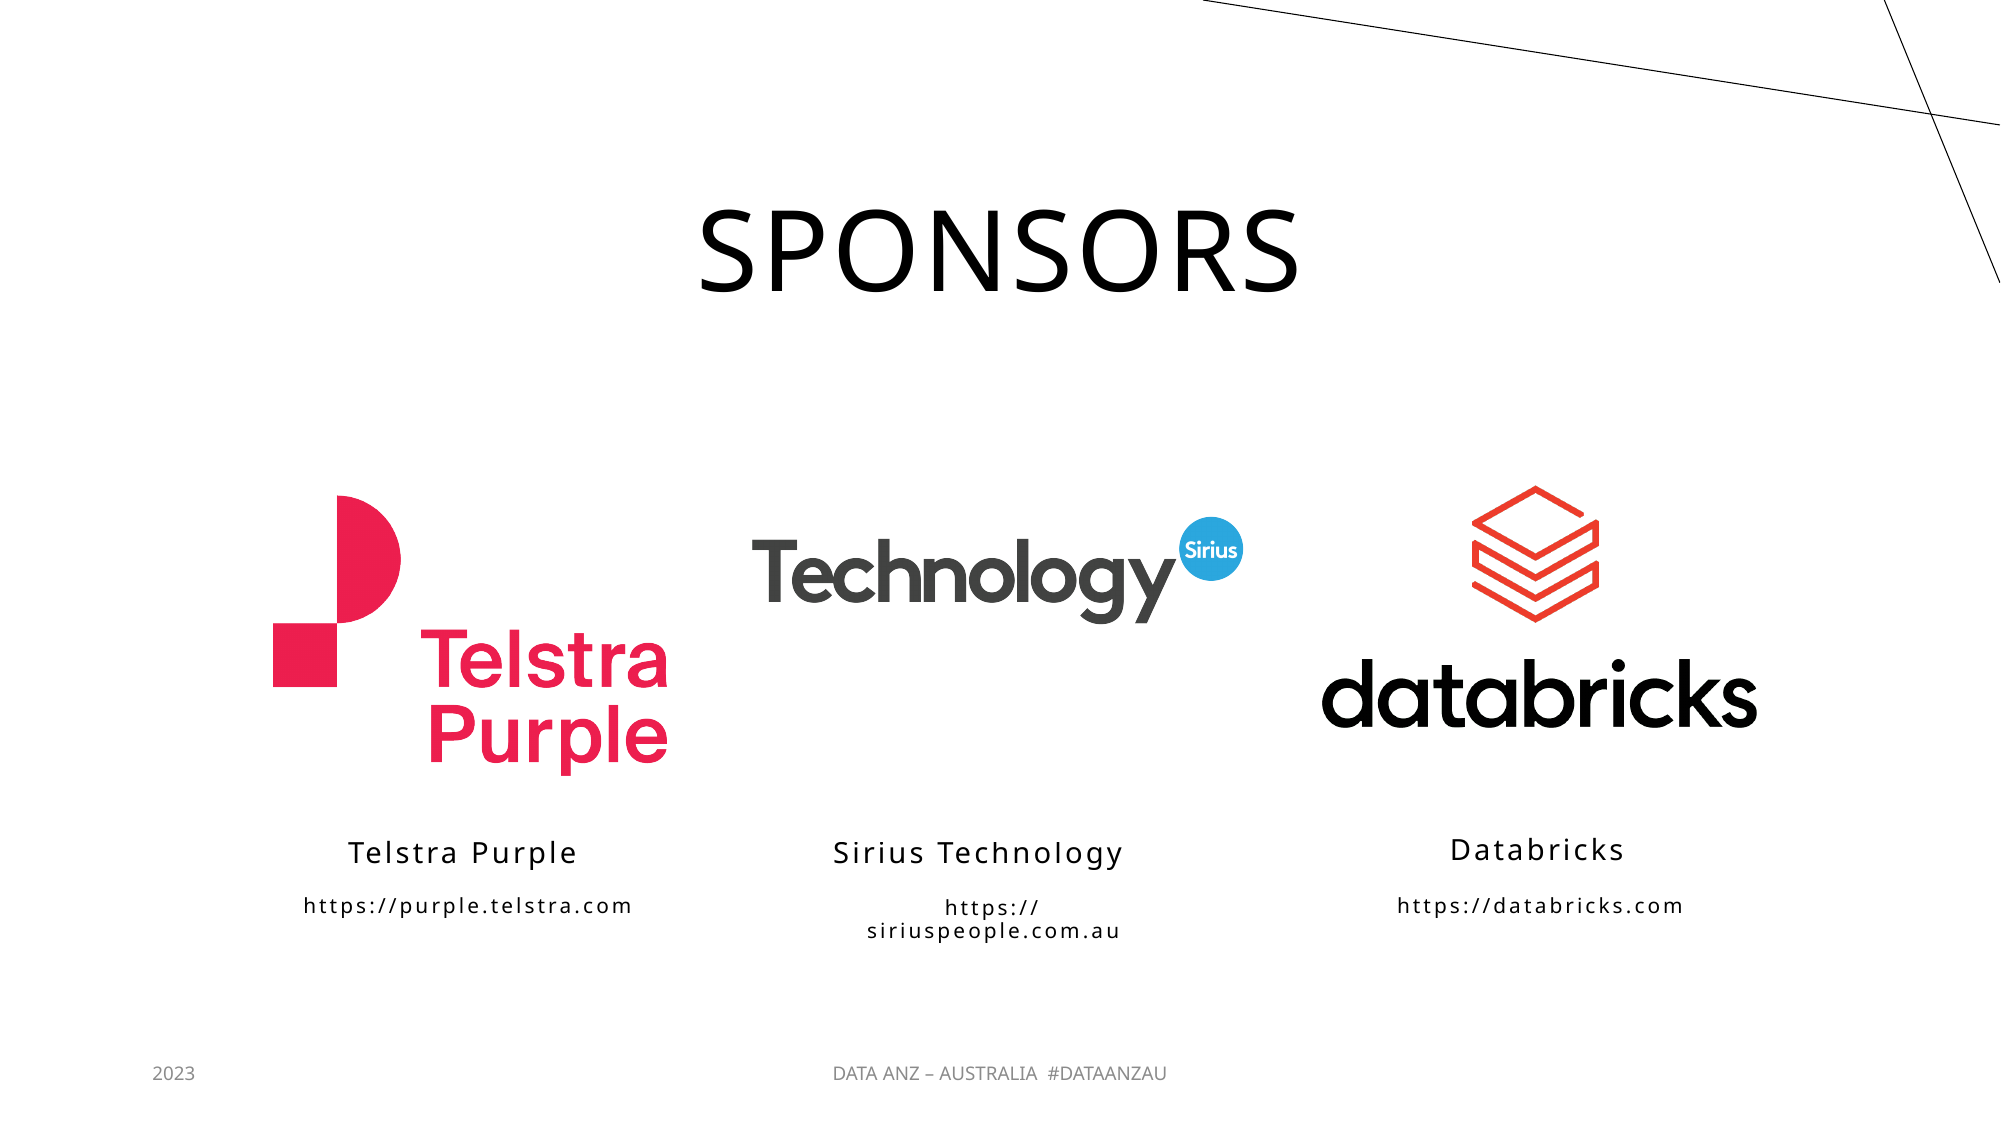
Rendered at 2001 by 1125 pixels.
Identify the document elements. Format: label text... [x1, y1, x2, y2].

list Databricks [1346, 835, 1727, 880]
list Sirius Technology [786, 843, 1169, 882]
footer DATA ANZ – AUSTRALIA #DATAANZAU [662, 1042, 1338, 1103]
slide_number 2023 [137, 1042, 588, 1103]
list https://siriuspeople.com.au [808, 890, 1179, 947]
picture [732, 312, 1262, 843]
list https://purple.telstra.com [282, 887, 653, 944]
title SPONSORS [309, 146, 1691, 364]
list https://databricks.com [1372, 887, 1708, 944]
picture [249, 417, 686, 854]
picture [1319, 392, 1761, 835]
list Telstra Purple [272, 854, 653, 882]
